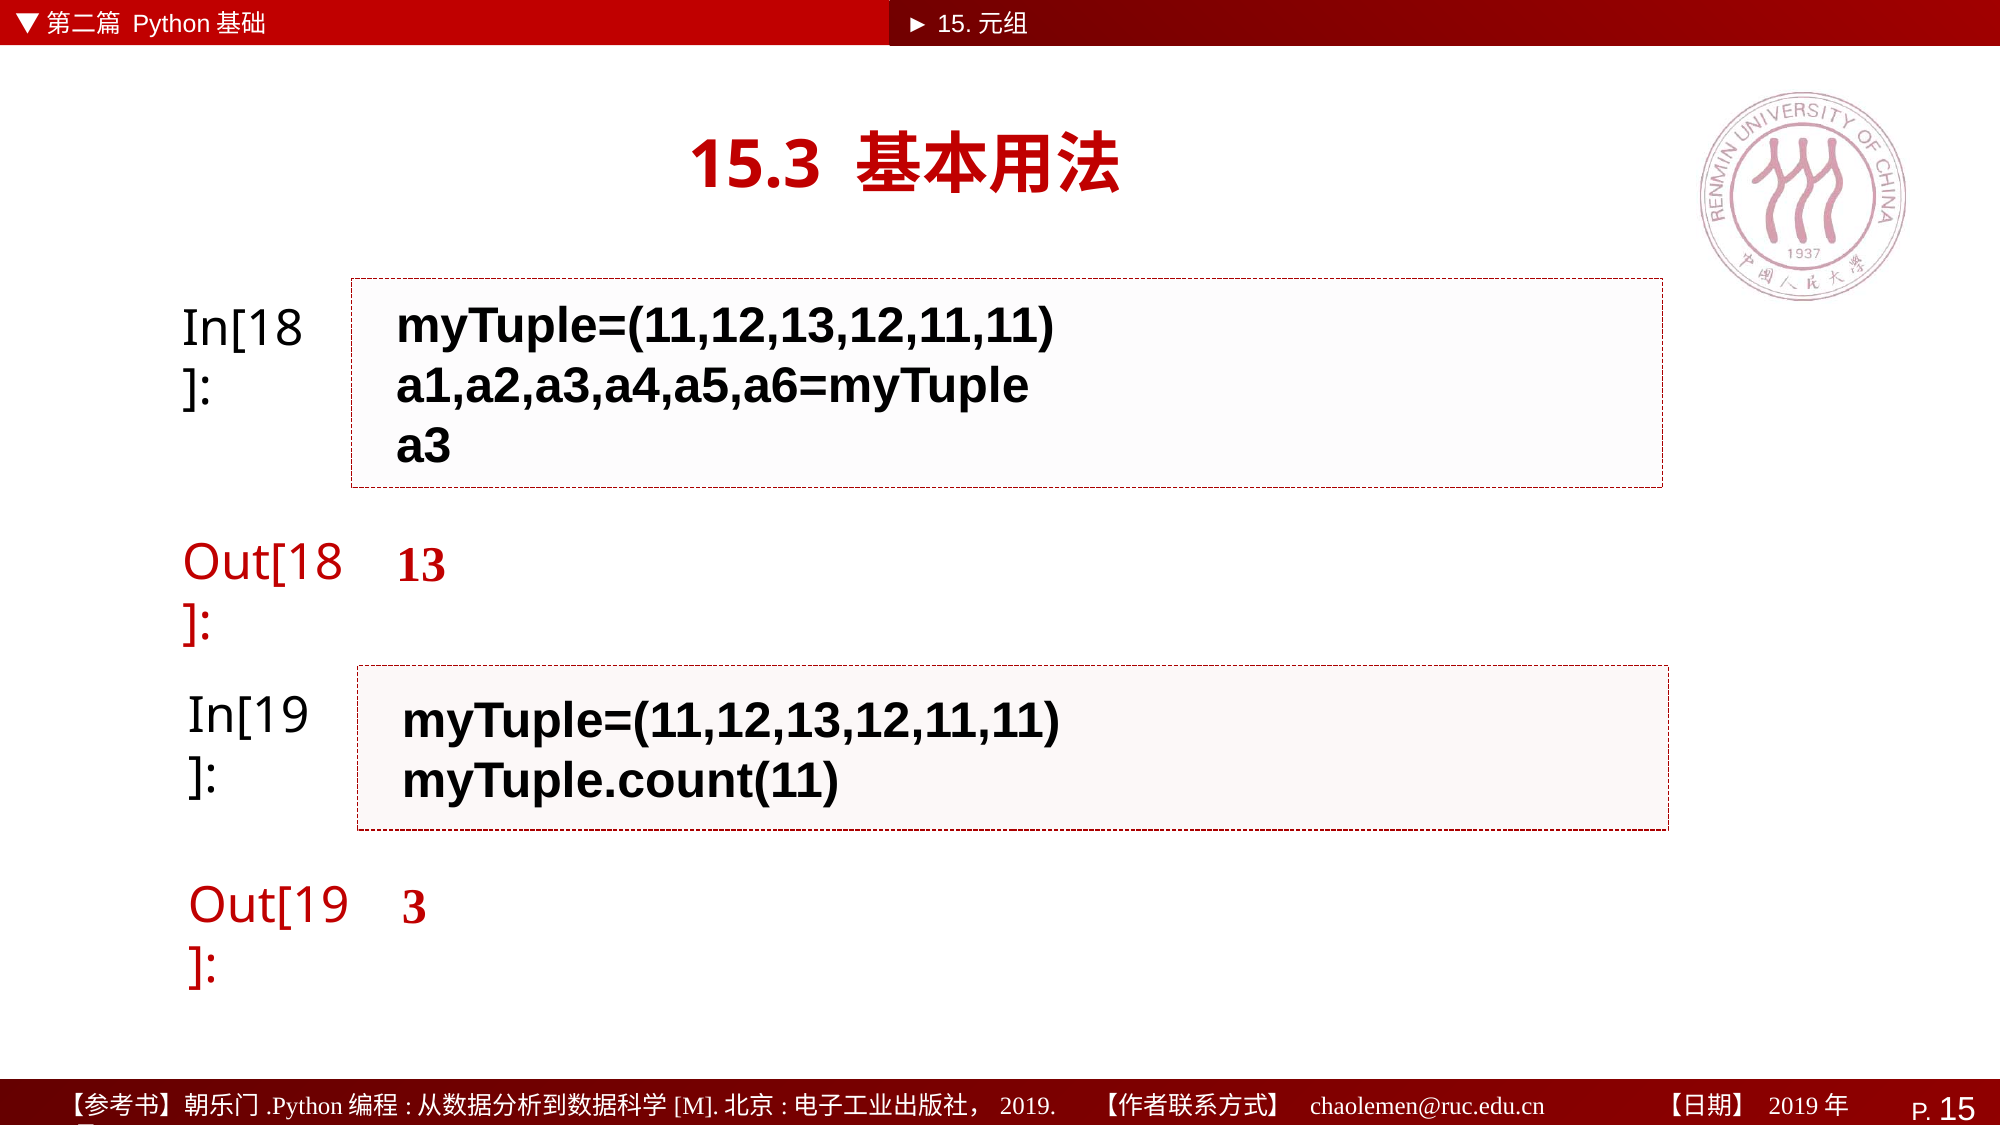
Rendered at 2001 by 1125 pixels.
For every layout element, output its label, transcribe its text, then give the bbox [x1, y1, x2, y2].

list ▼第二篇 Python基础 [0, 0, 725, 43]
list ► 15.元组 [890, 0, 1249, 43]
title 15.3 基本用法 [101, 92, 1710, 229]
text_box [173, 665, 1669, 953]
picture [1696, 89, 1910, 304]
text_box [167, 278, 1663, 610]
